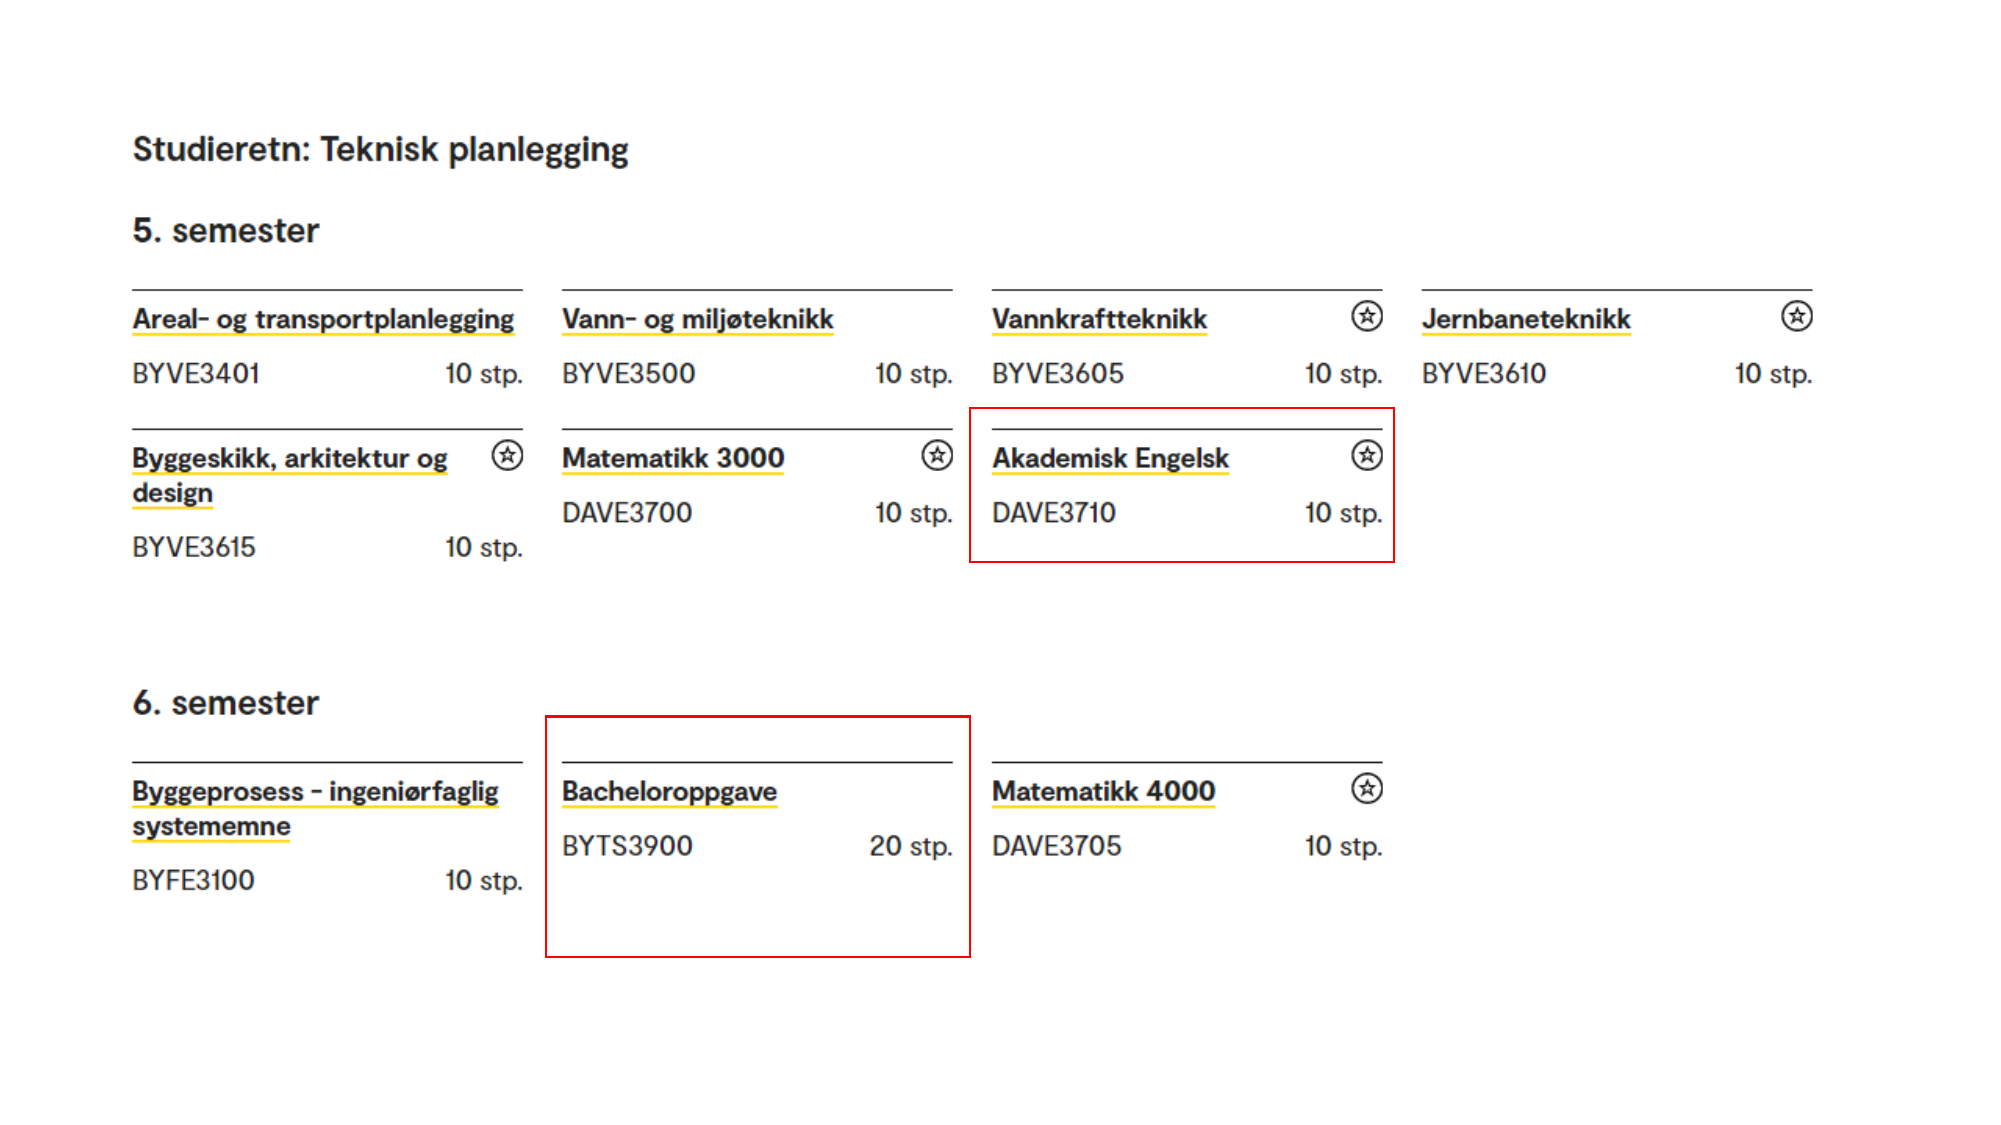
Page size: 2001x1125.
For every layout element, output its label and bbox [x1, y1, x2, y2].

picture [73, 94, 1927, 1031]
